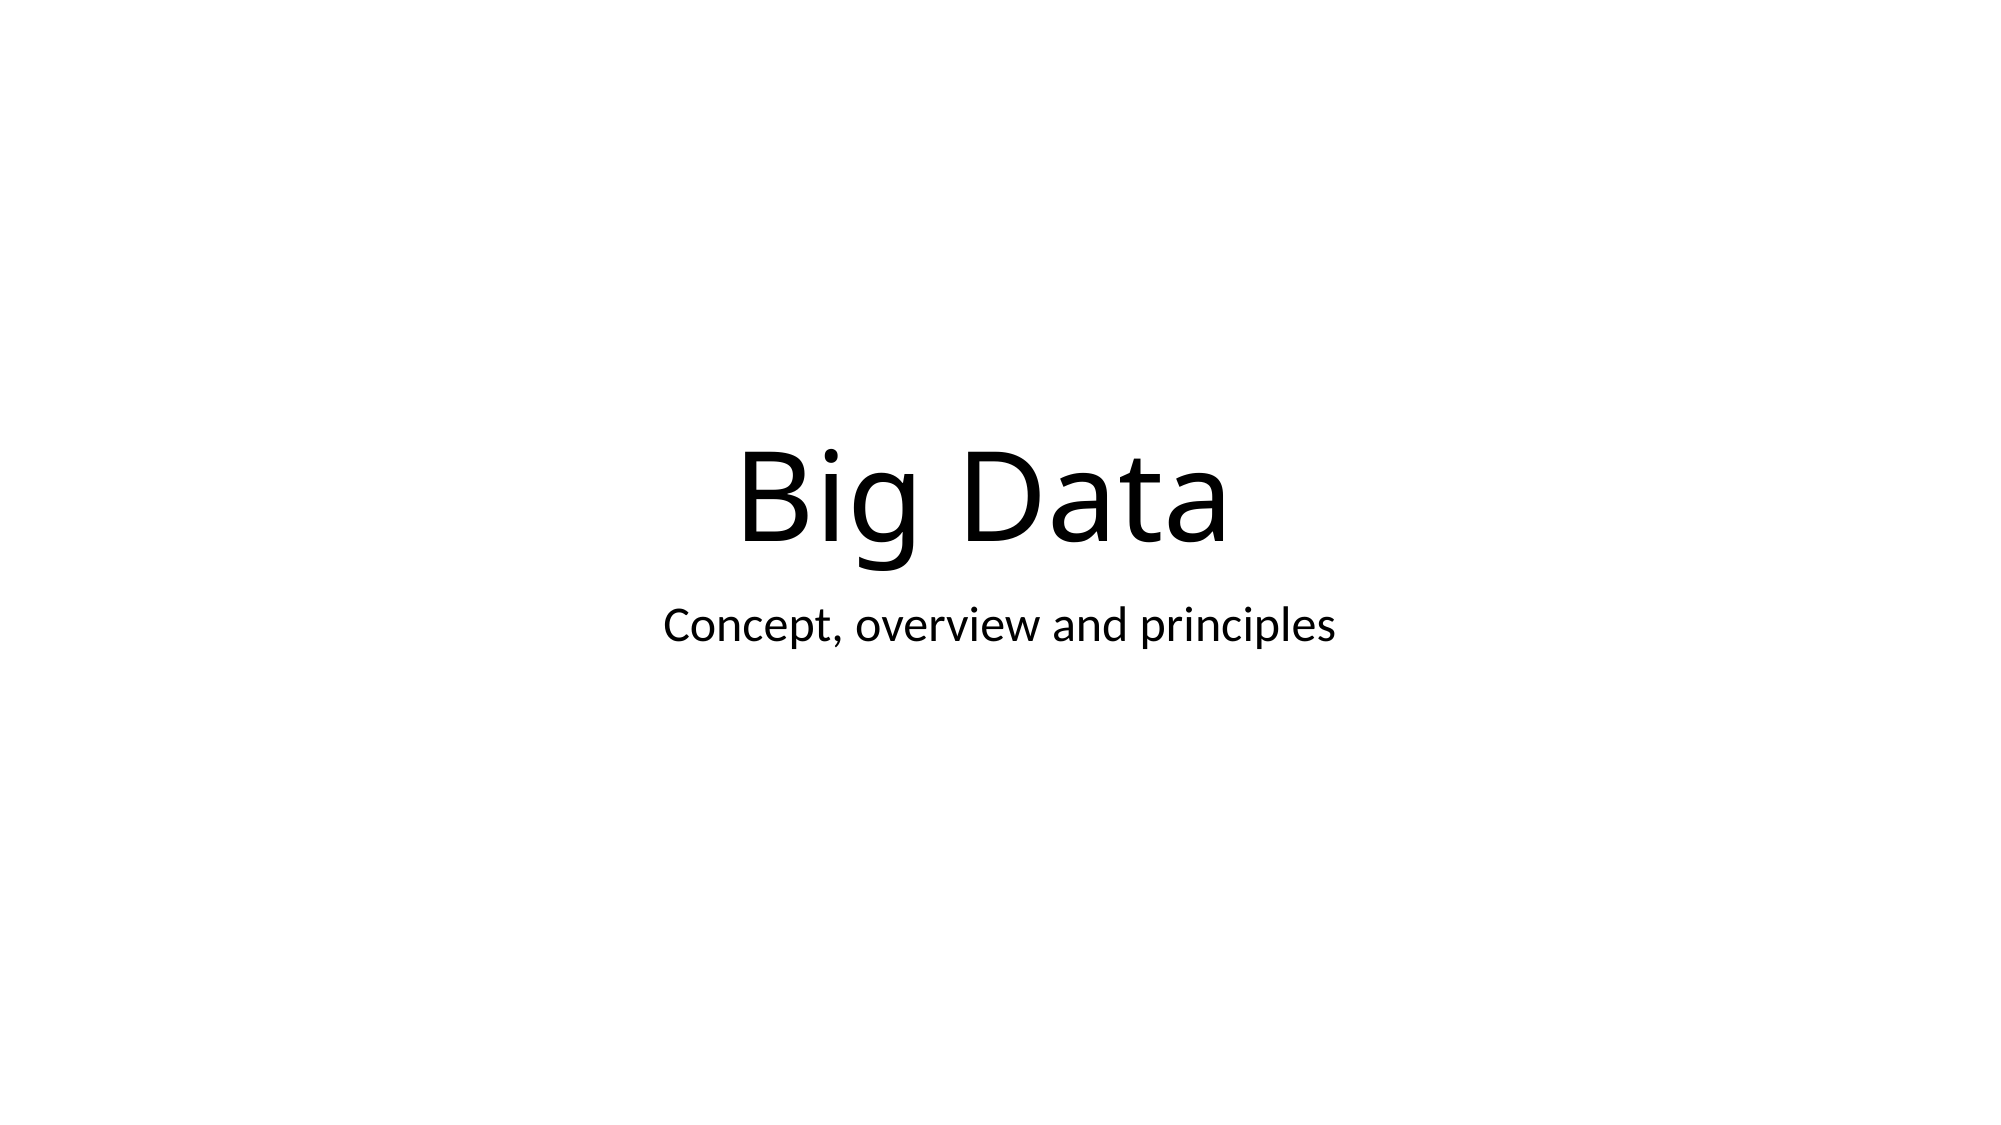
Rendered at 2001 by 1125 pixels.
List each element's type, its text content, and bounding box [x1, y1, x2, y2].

subtitle Concept, overview and principles [249, 590, 1750, 863]
title Big Data [249, 184, 1750, 576]
